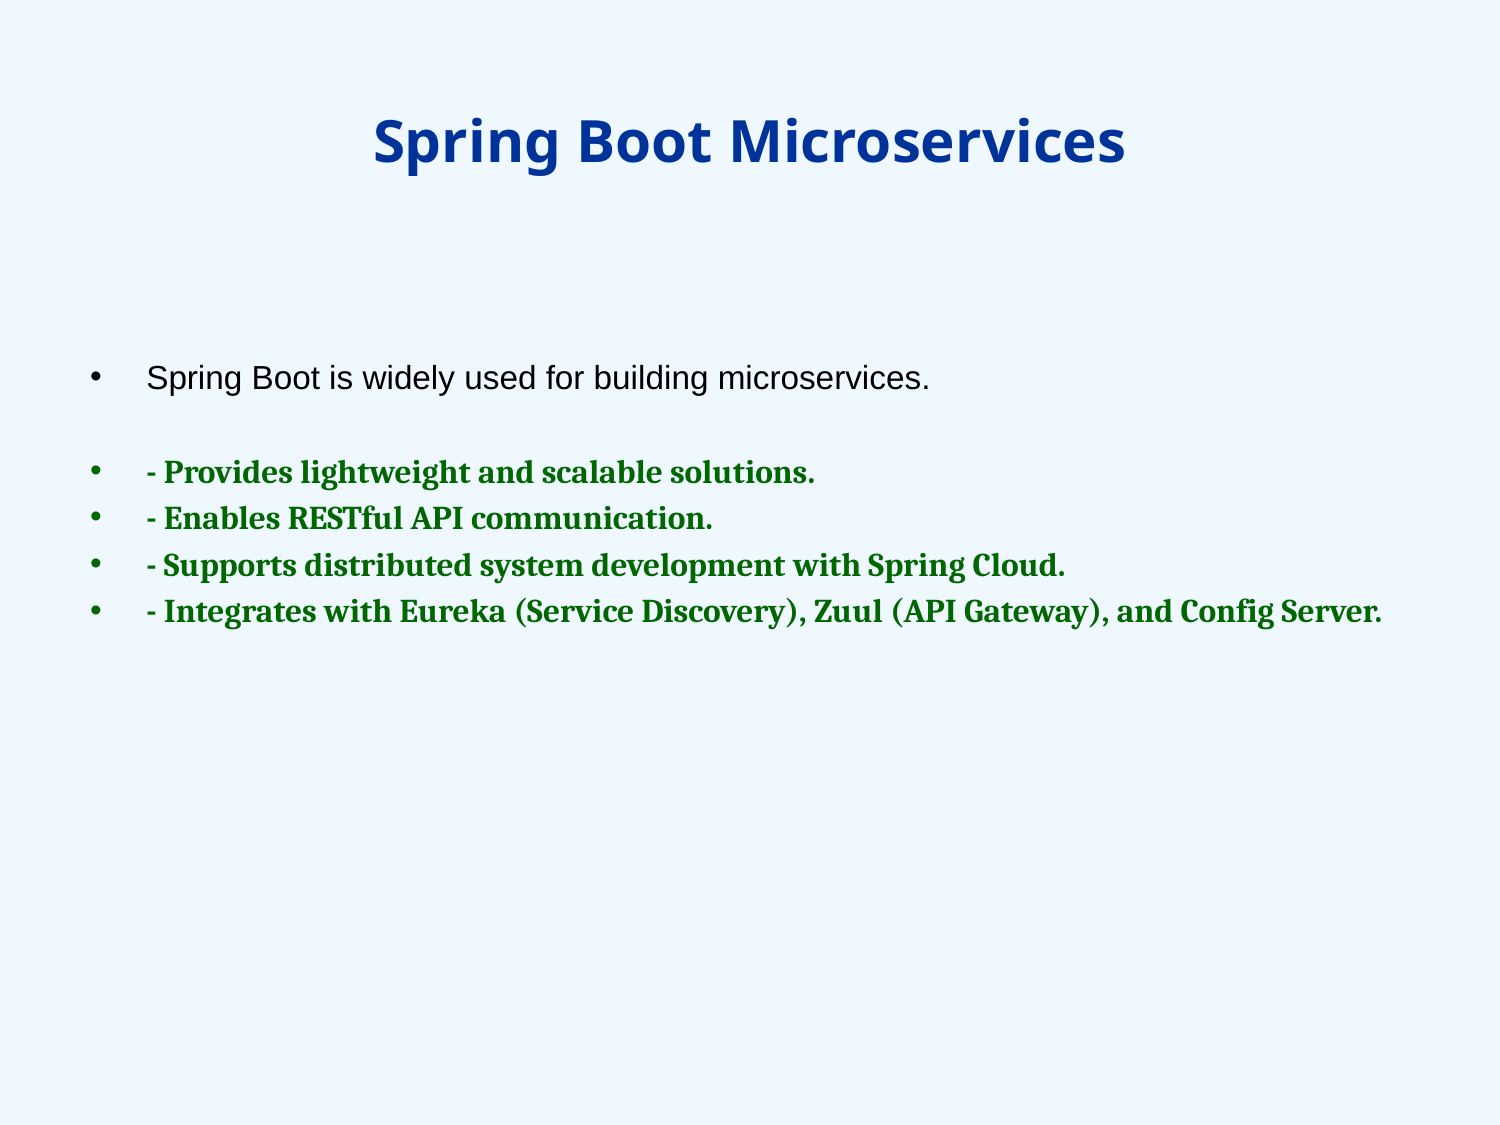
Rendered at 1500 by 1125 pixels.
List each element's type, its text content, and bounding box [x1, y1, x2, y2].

title Spring Boot Microservices [75, 45, 1425, 233]
list Spring Boot is widely used for building microservices. - Provides lightweight and scalable solutions. - Enables RESTful API communication. - Supports distributed system development with Spring Cloud. - Integrates with Eureka (Service Discovery), Zuul (API Gateway), and Config Server. [75, 262, 1425, 1005]
